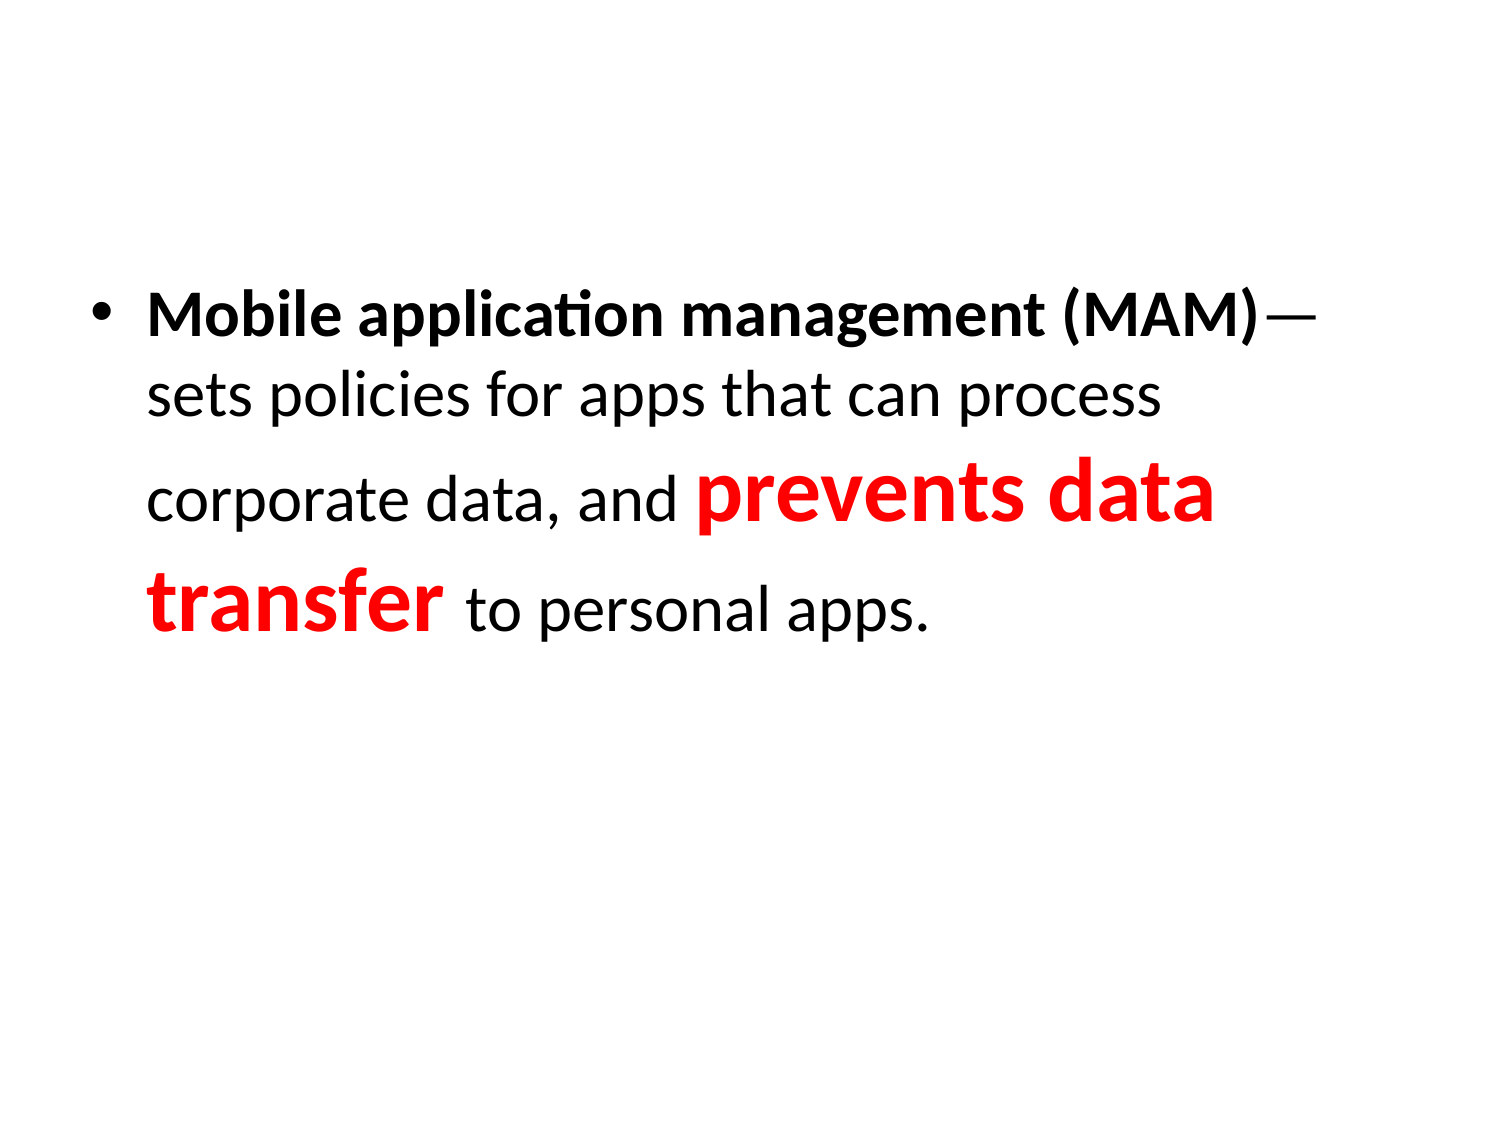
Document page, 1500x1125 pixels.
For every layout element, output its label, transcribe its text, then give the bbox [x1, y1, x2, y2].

list Mobile application management (MAM)—sets policies for apps that can process corporate data, and prevents data transfer to personal apps. [75, 262, 1425, 1005]
